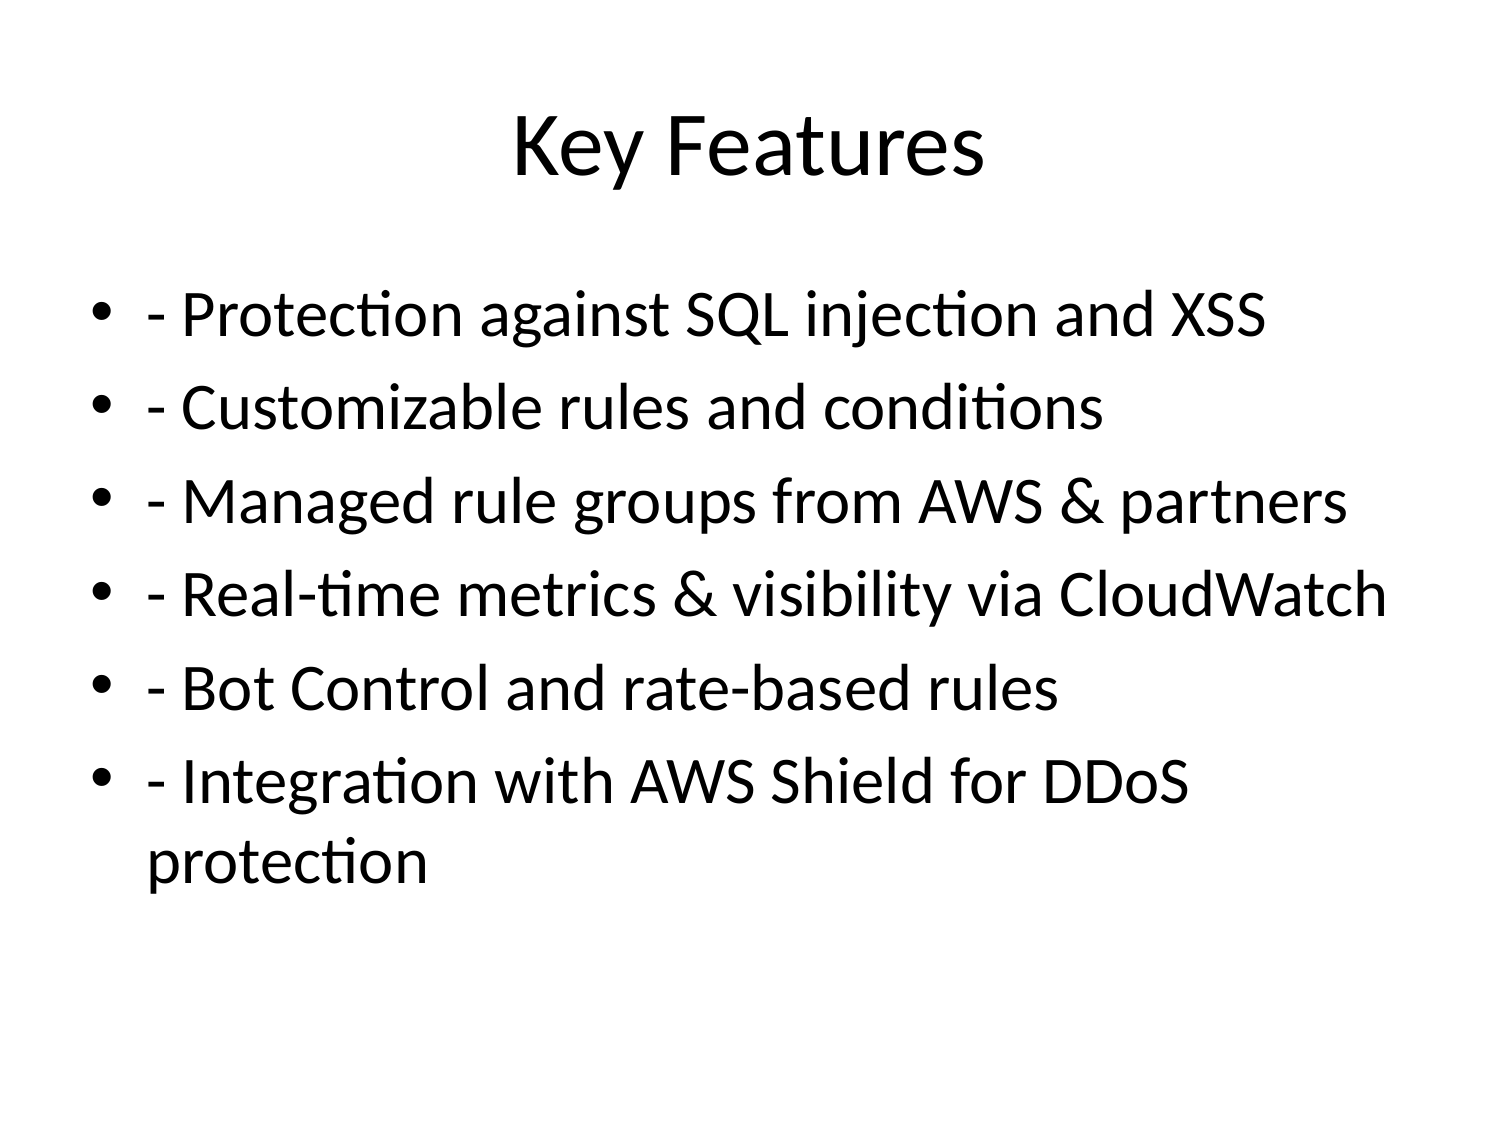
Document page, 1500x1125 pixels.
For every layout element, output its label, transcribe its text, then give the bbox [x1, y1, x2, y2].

list - Protection against SQL injection and XSS - Customizable rules and conditions - Managed rule groups from AWS & partners - Real-time metrics & visibility via CloudWatch - Bot Control and rate-based rules - Integration with AWS Shield for DDoS protection [75, 262, 1425, 1005]
title Key Features [75, 45, 1425, 233]
